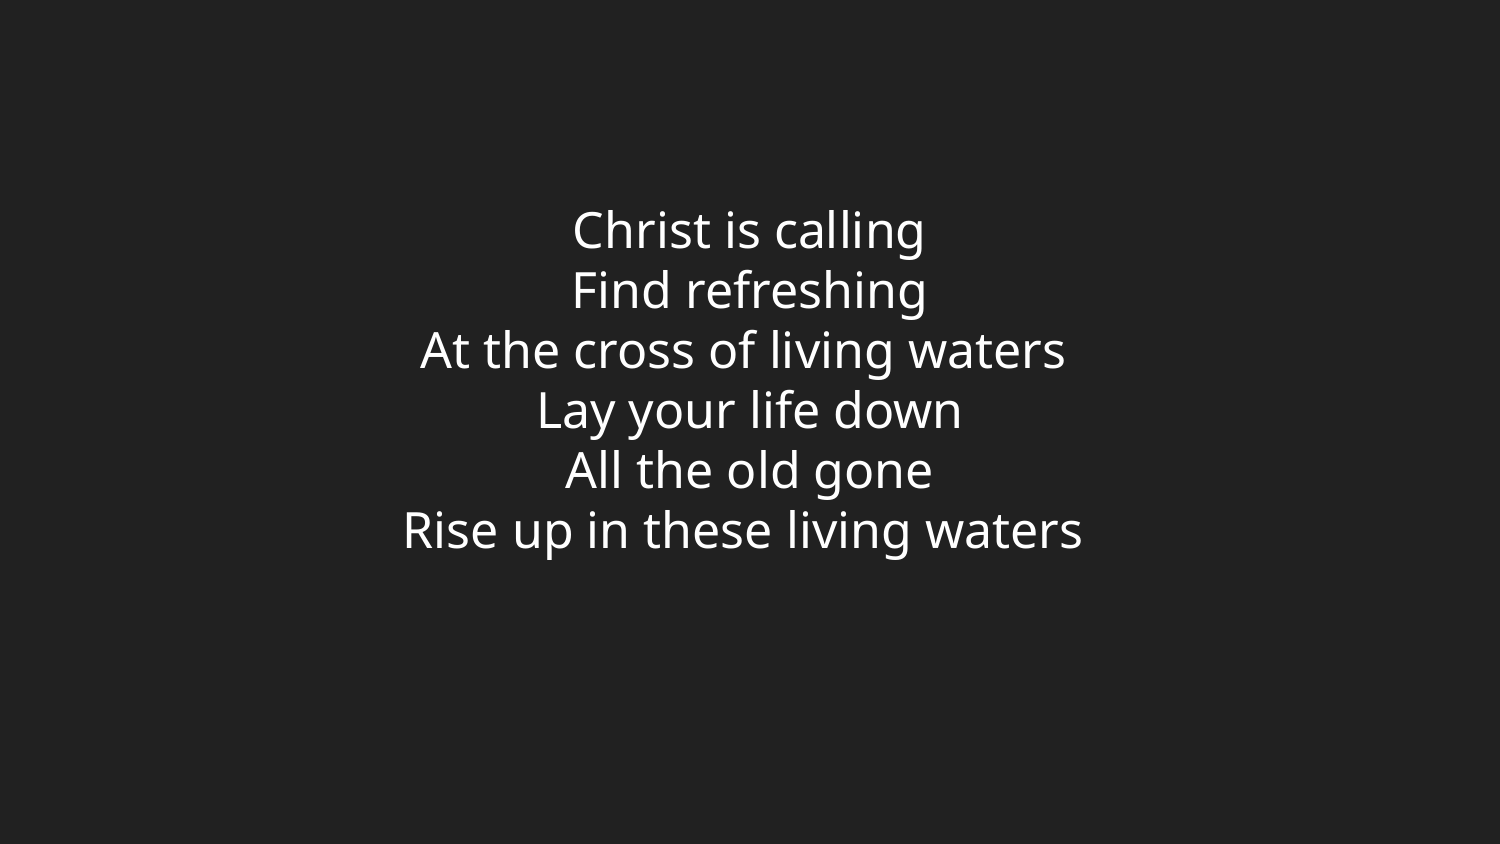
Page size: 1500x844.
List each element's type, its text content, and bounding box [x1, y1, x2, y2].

subtitle Christ is calling Find refreshing At the cross of living waters Lay your life down All the old gone Rise up in these living waters [51, 183, 1449, 661]
